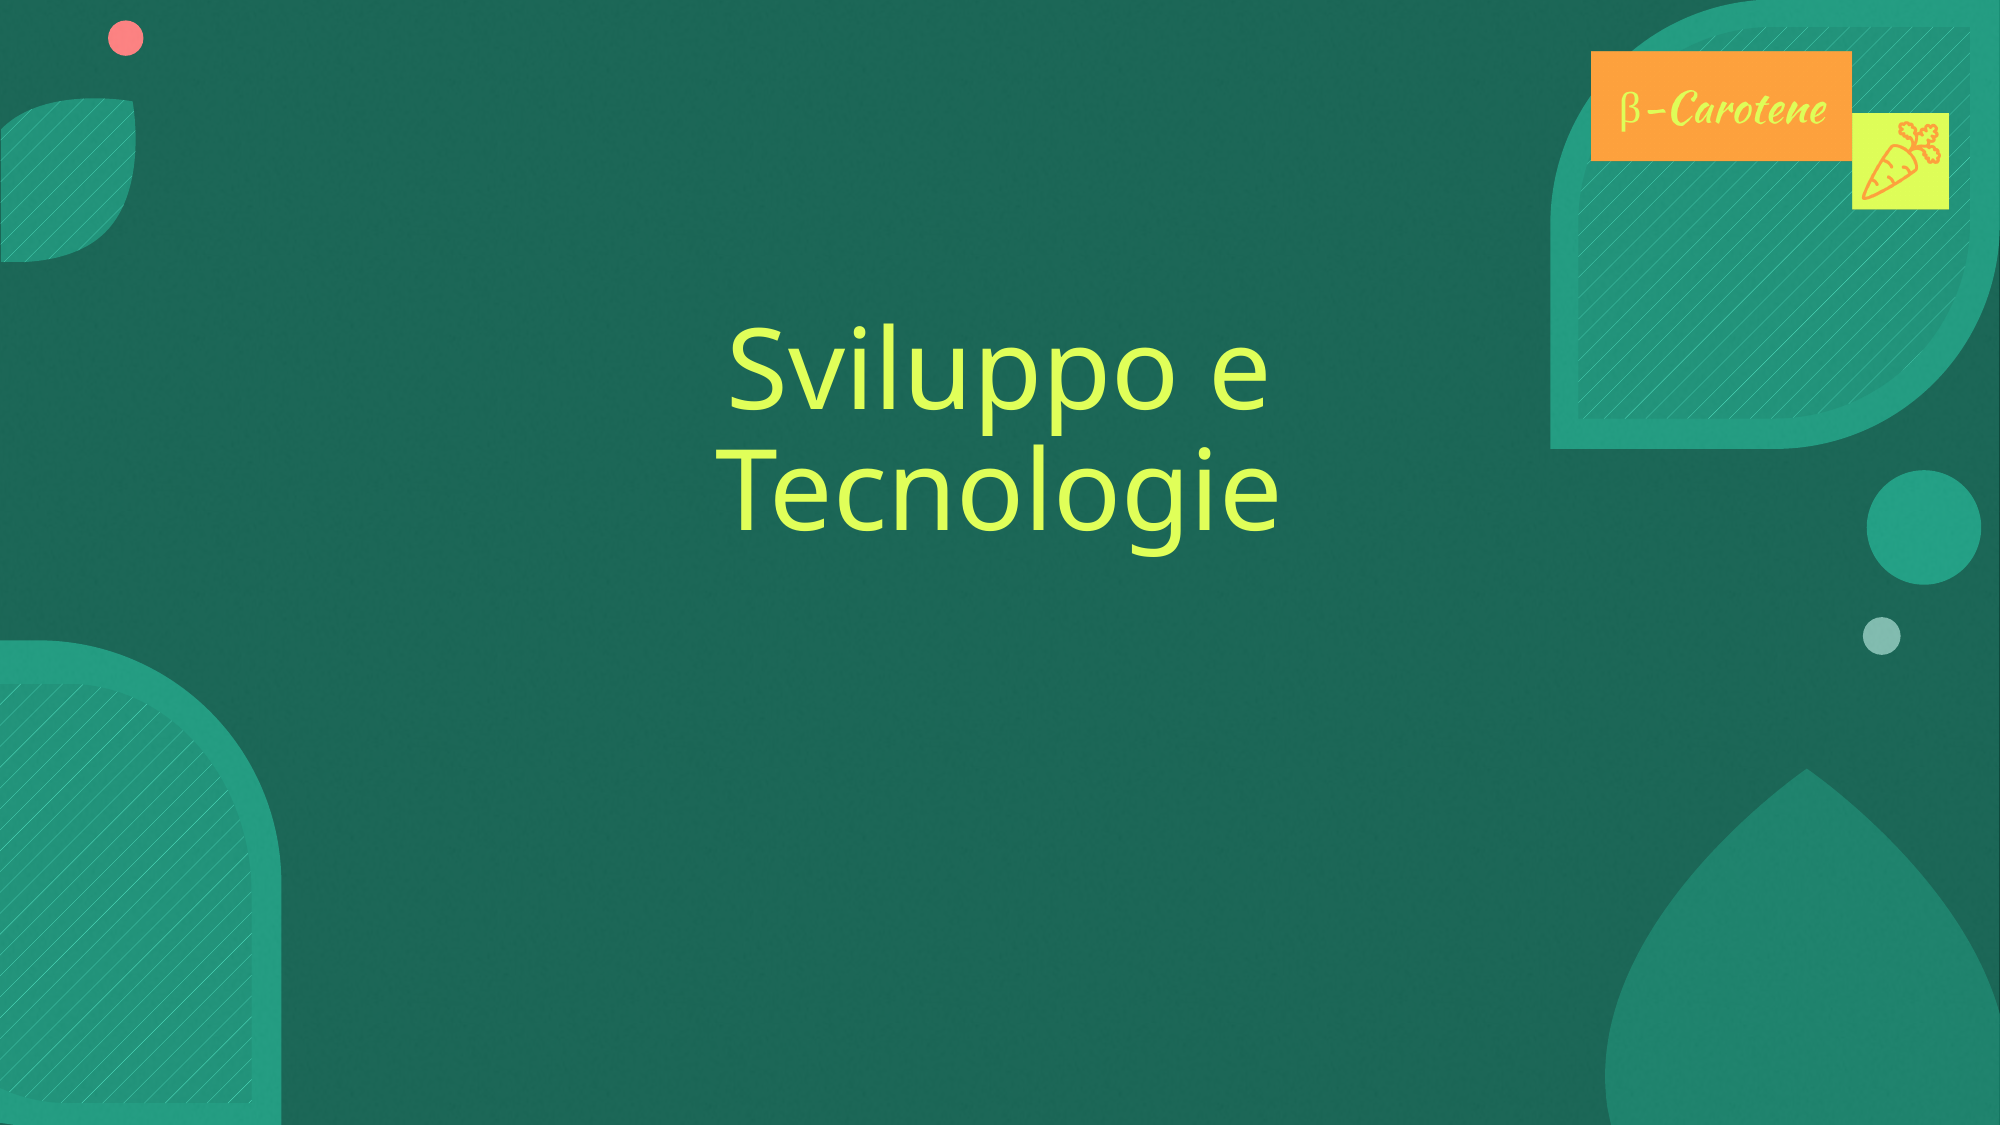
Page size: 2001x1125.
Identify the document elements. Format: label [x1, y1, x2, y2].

text_box [0, 0, 2000, 1125]
picture [1553, 0, 1983, 344]
